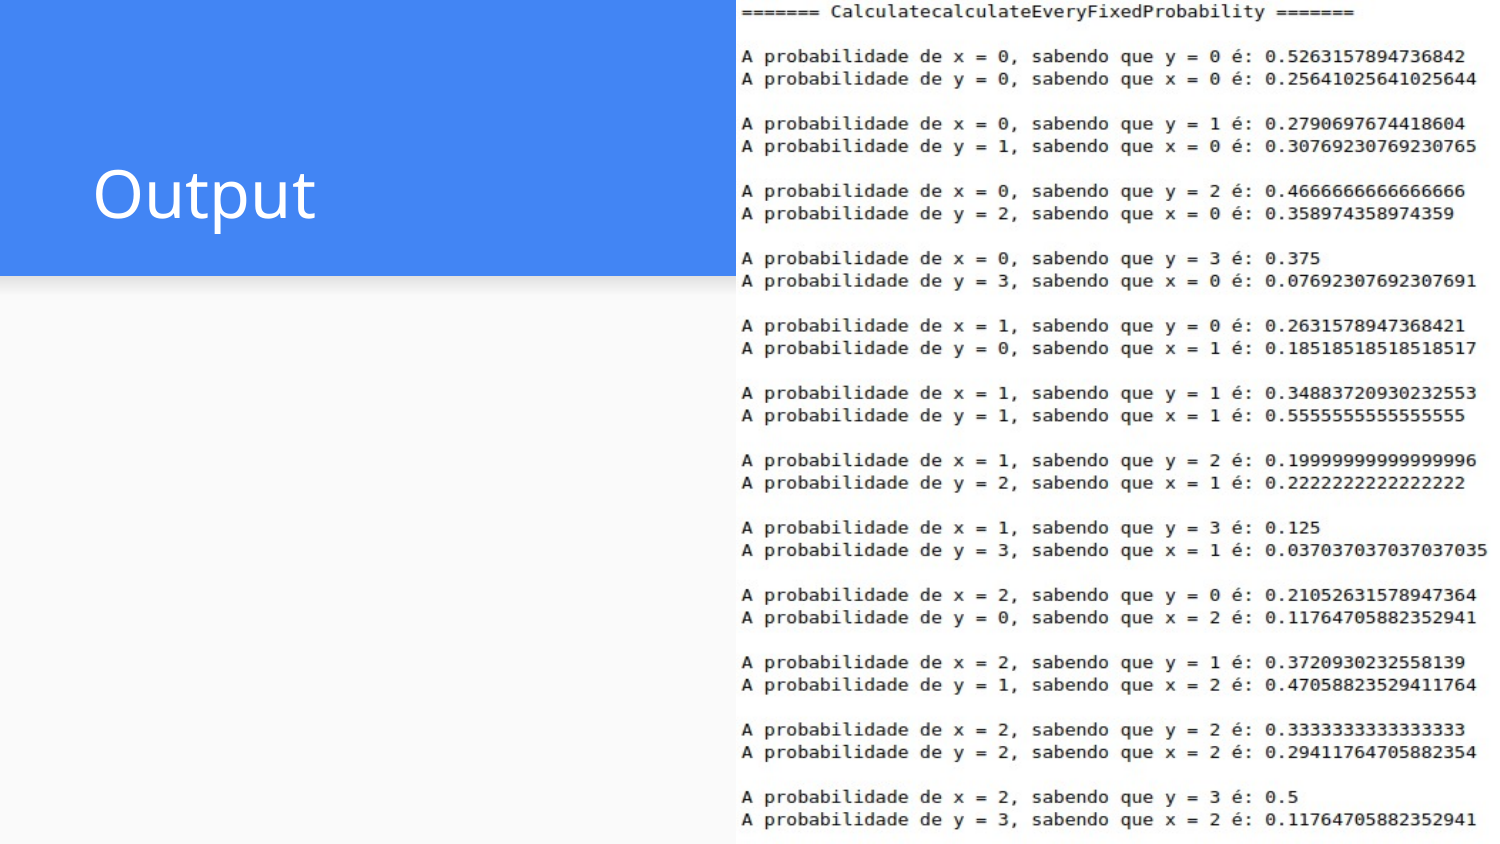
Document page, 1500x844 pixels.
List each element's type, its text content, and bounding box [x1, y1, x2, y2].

picture [735, 0, 1500, 844]
title Output [77, 121, 730, 248]
